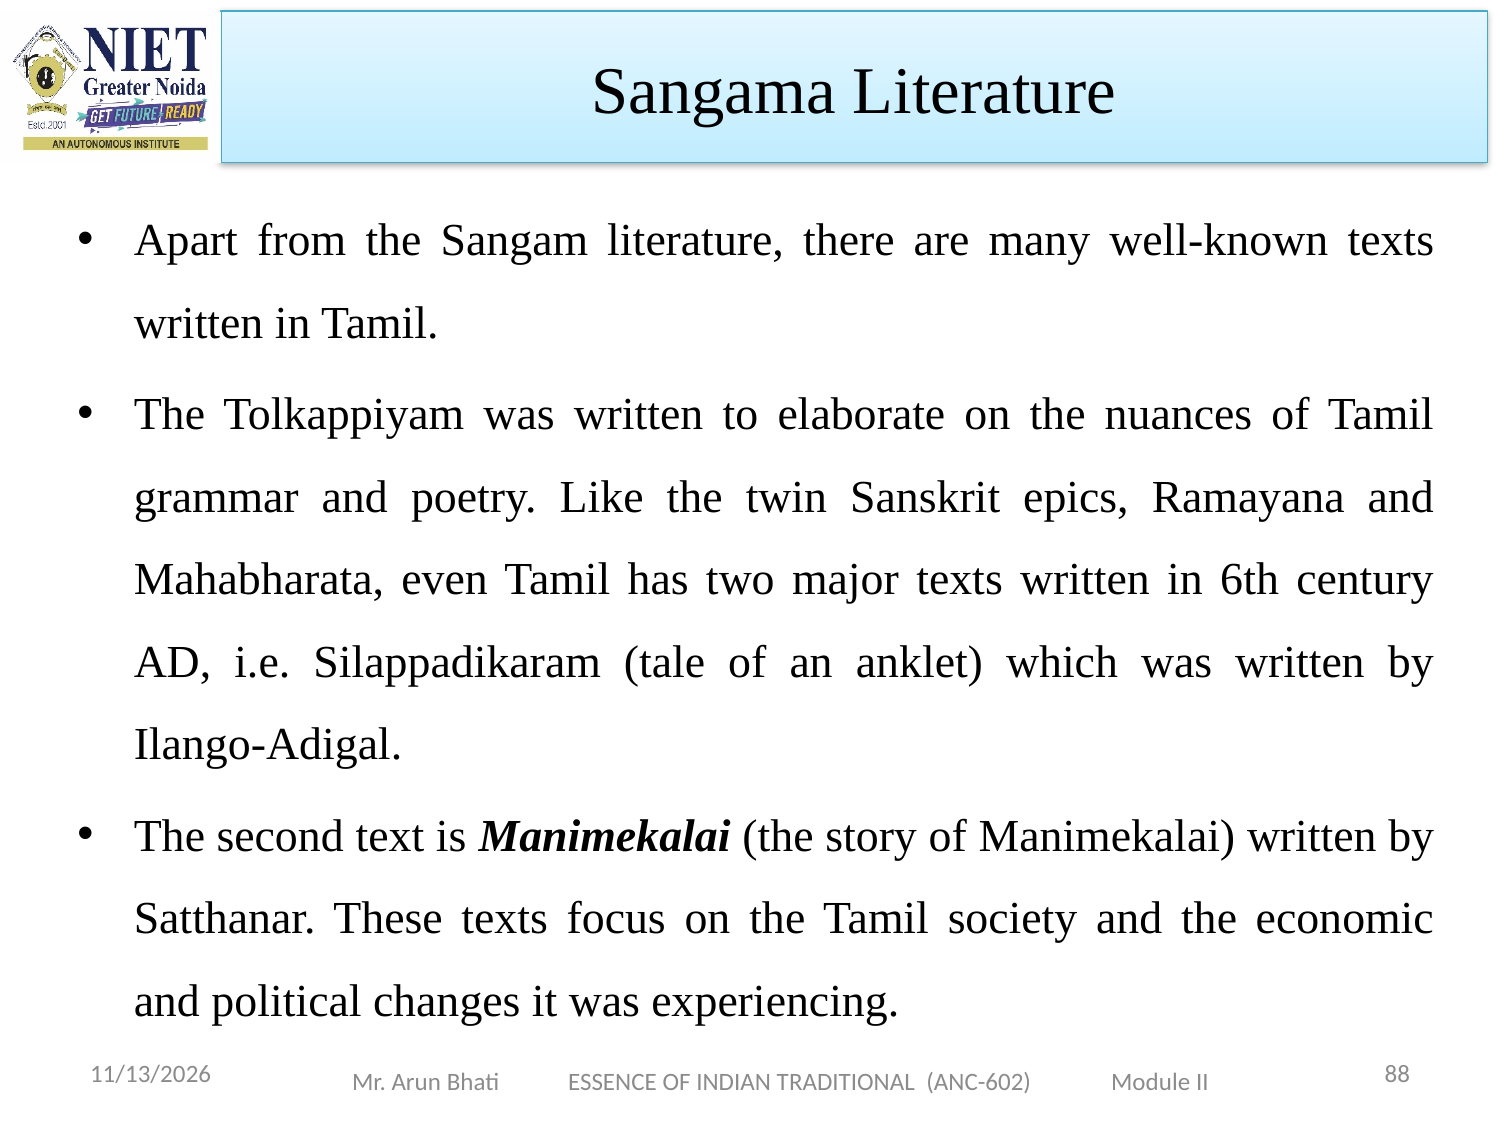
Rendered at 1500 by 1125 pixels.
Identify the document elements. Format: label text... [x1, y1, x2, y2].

slide_number 88 [1287, 1042, 1425, 1103]
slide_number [75, 1042, 250, 1103]
list Apart from the Sangam literature, there are many well-known texts written in Tamil. The Tolkappiyam was written to elaborate on the nuances of Tamil grammar and poetry. Like the twin Sanskrit epics, Ramayana and Mahabharata, even Tamil has two major texts written in 6th century AD, i.e. Silappadikaram (tale of an anklet) which was written by Ilango-Adigal. The second text is Manimekalai (the story of Manimekalai) written by Satthanar. These texts focus on the Tamil society and the economic and political changes it was experiencing. [62, 174, 1450, 1043]
text_box Sangama Literature [220, 10, 1488, 163]
footer Mr. Arun Bhati ESSENCE OF INDIAN TRADITIONAL (ANC-602) Module II [275, 1042, 1288, 1118]
picture [0, 11, 222, 163]
